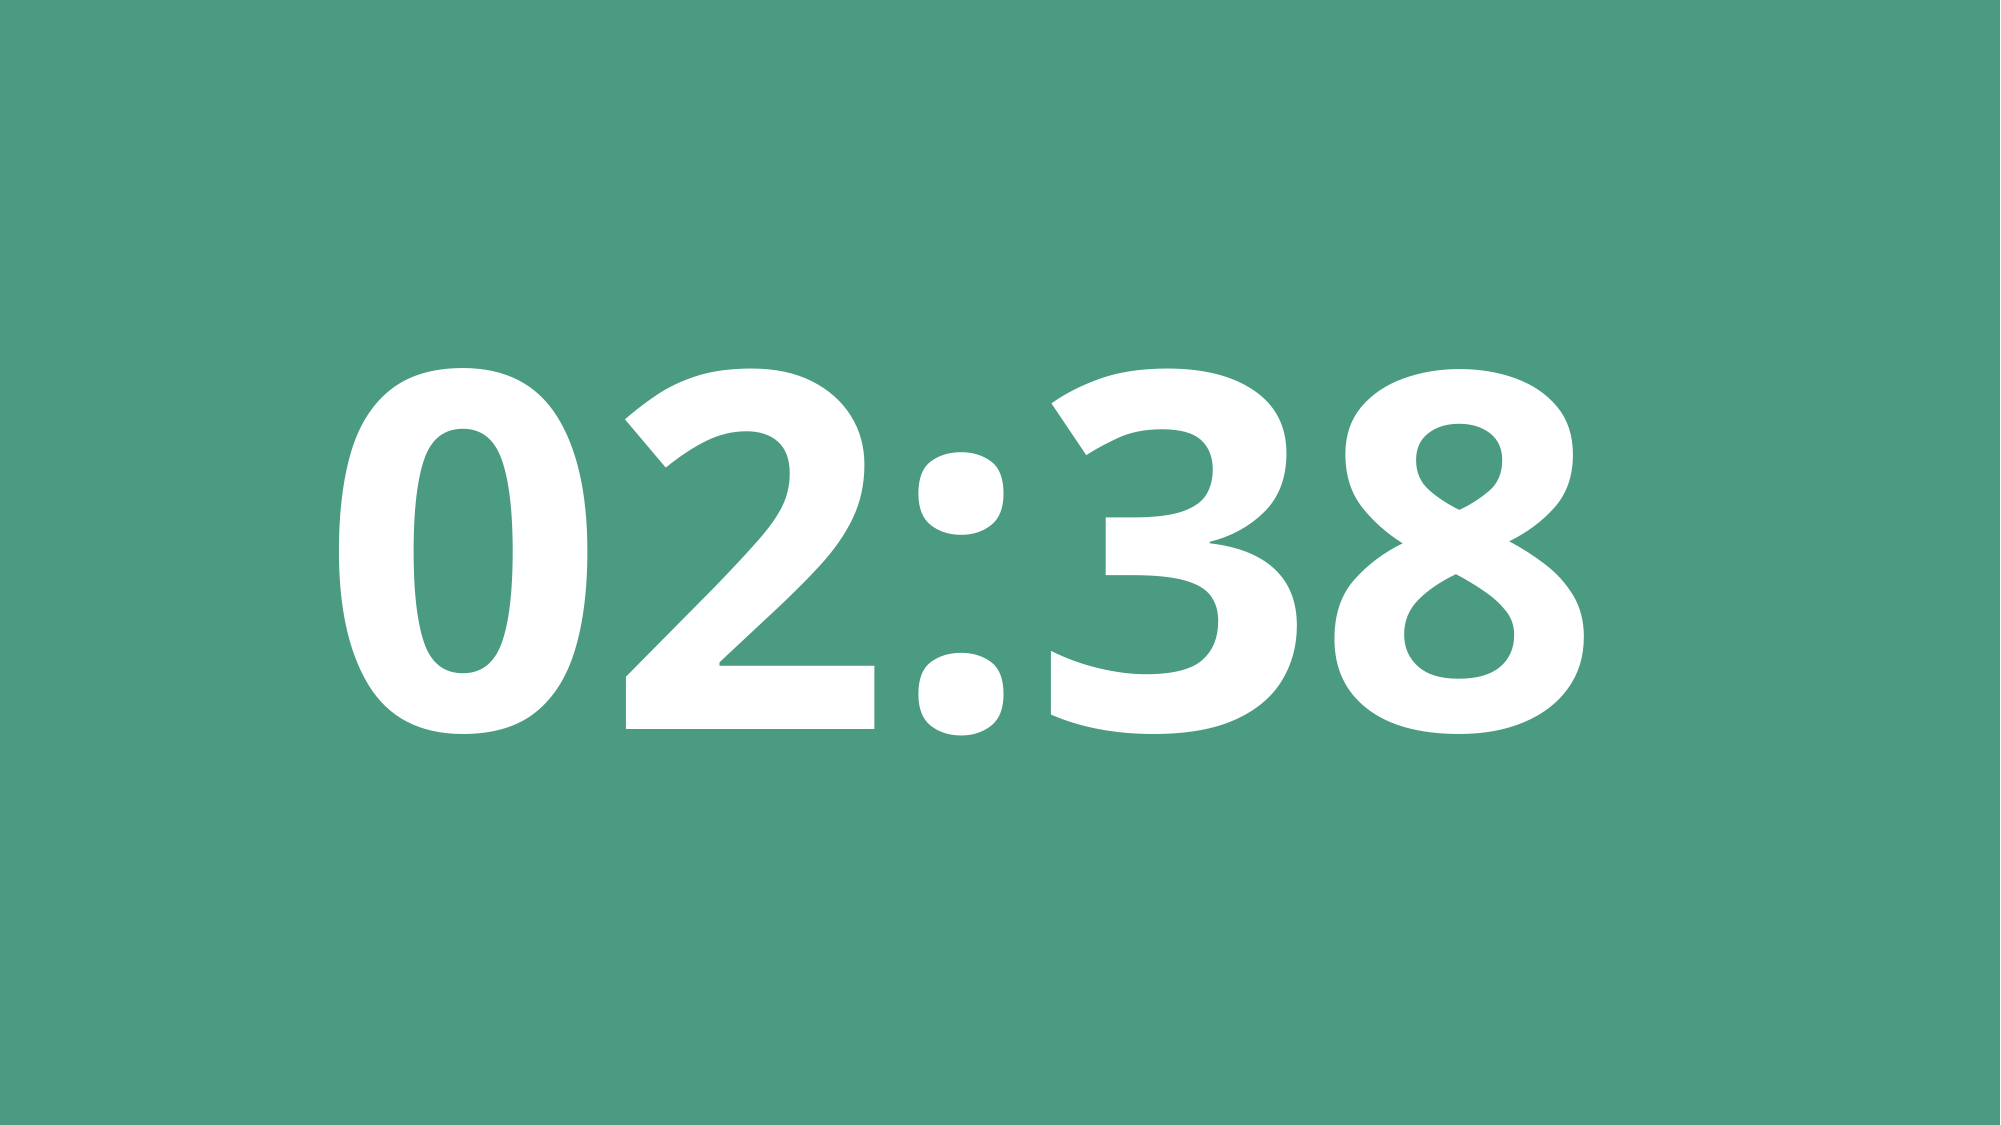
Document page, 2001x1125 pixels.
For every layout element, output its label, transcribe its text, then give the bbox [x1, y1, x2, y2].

title 02:38 [15, 59, 1978, 1078]
